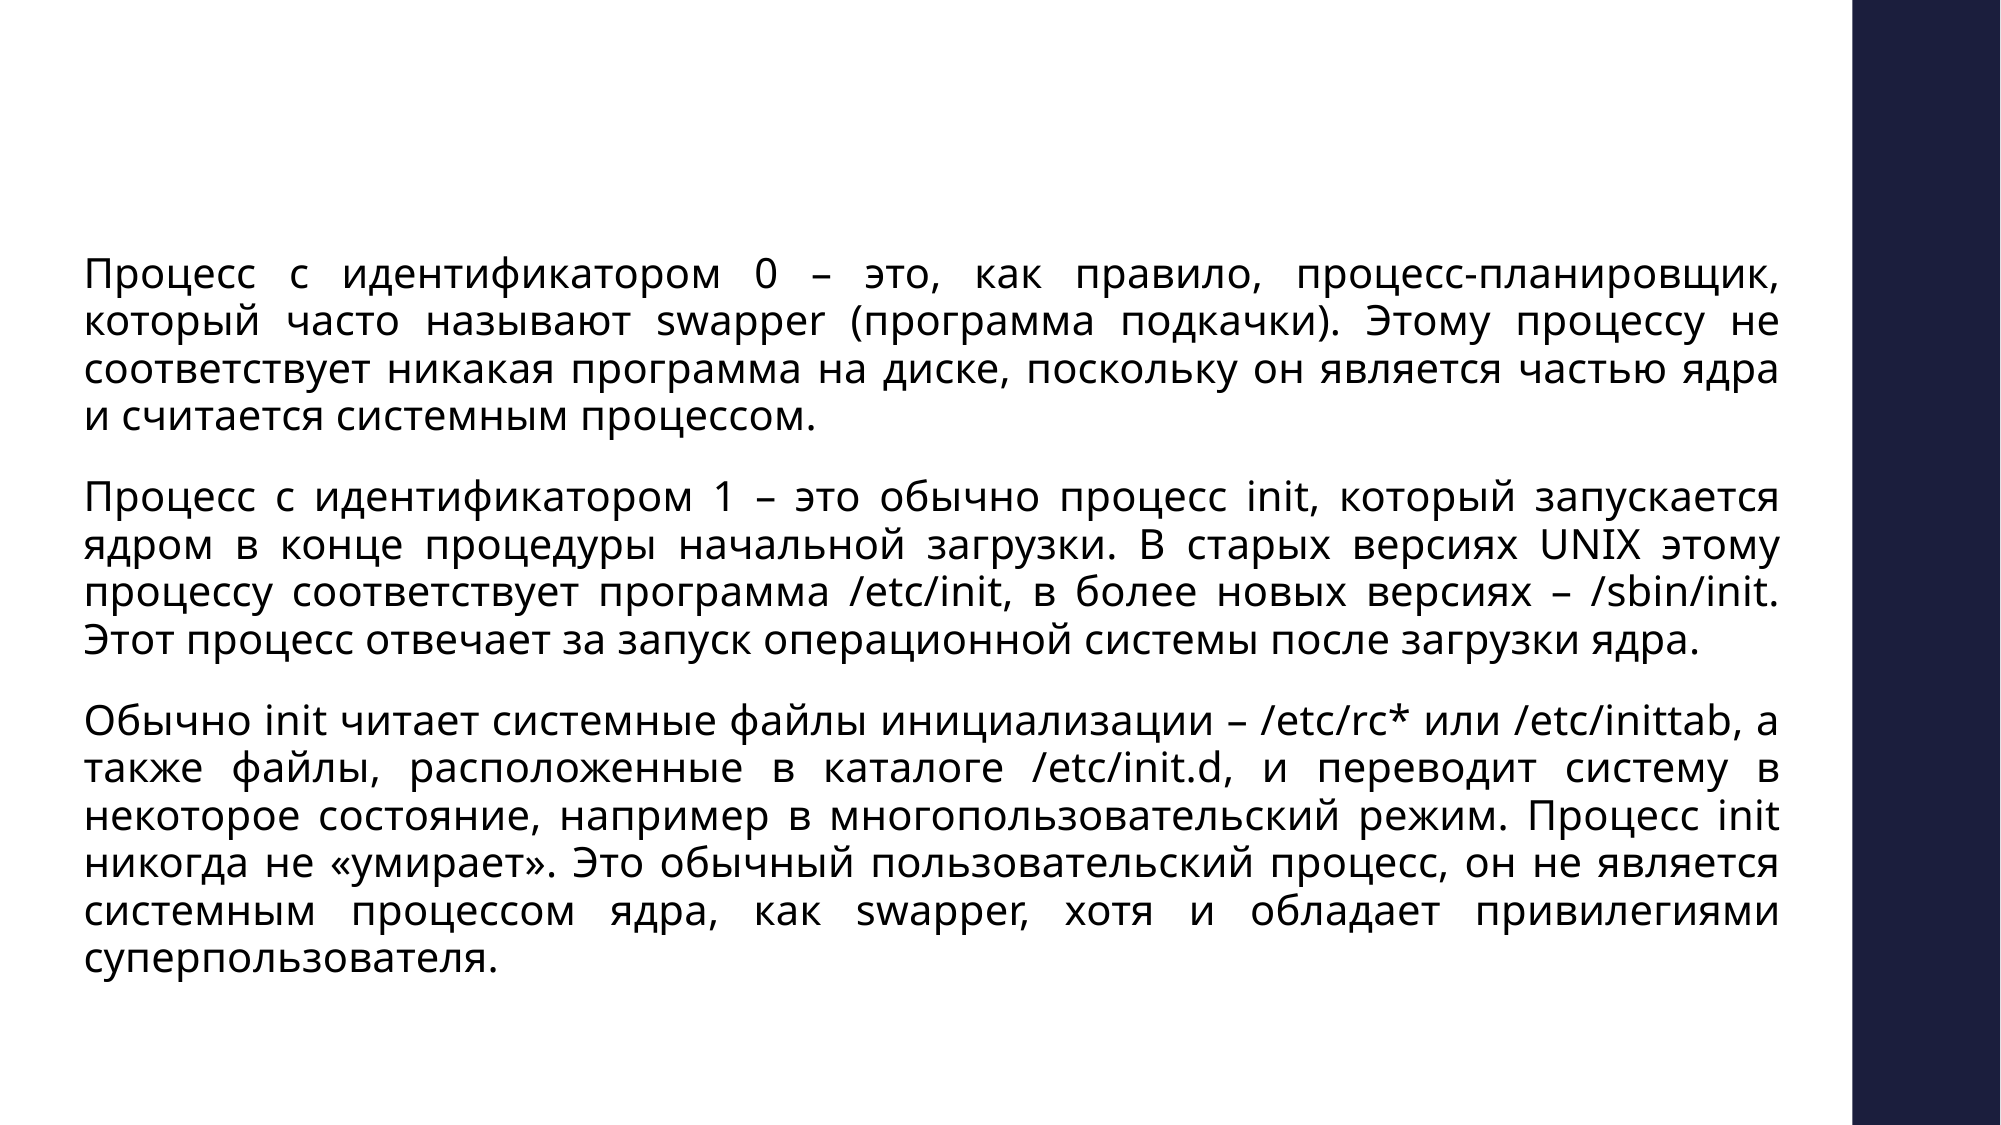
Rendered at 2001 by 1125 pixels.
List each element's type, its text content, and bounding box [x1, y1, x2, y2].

list Процесс с идентификатором 0 – это, как правило, процесс-планировщик, который часто называют swapper (программа подкачки). Этому процессу не соответствует никакая программа на диске, поскольку он является частью ядра и считается системным процессом. Процесс с идентификатором 1 – это обычно процесс init, который запускается ядром в конце процедуры начальной загрузки. В старых версиях UNIX этому процессу соответствует программа /etc/init, в более новых версиях – /sbin/init. Этот процесс отвечает за запуск операционной системы после загрузки ядра. Обычно init читает системные файлы инициализации – /etc/rc* или /etc/inittab, а также файлы, расположенные в каталоге /etc/init.d, и переводит систему в некоторое состояние, например в многопользовательский режим. Процесс init никогда не «умирает». Это обычный пользовательский процесс, он не является системным процессом ядра, как swapper, хотя и обладает привилегиями суперпользователя. [68, 242, 1797, 1014]
